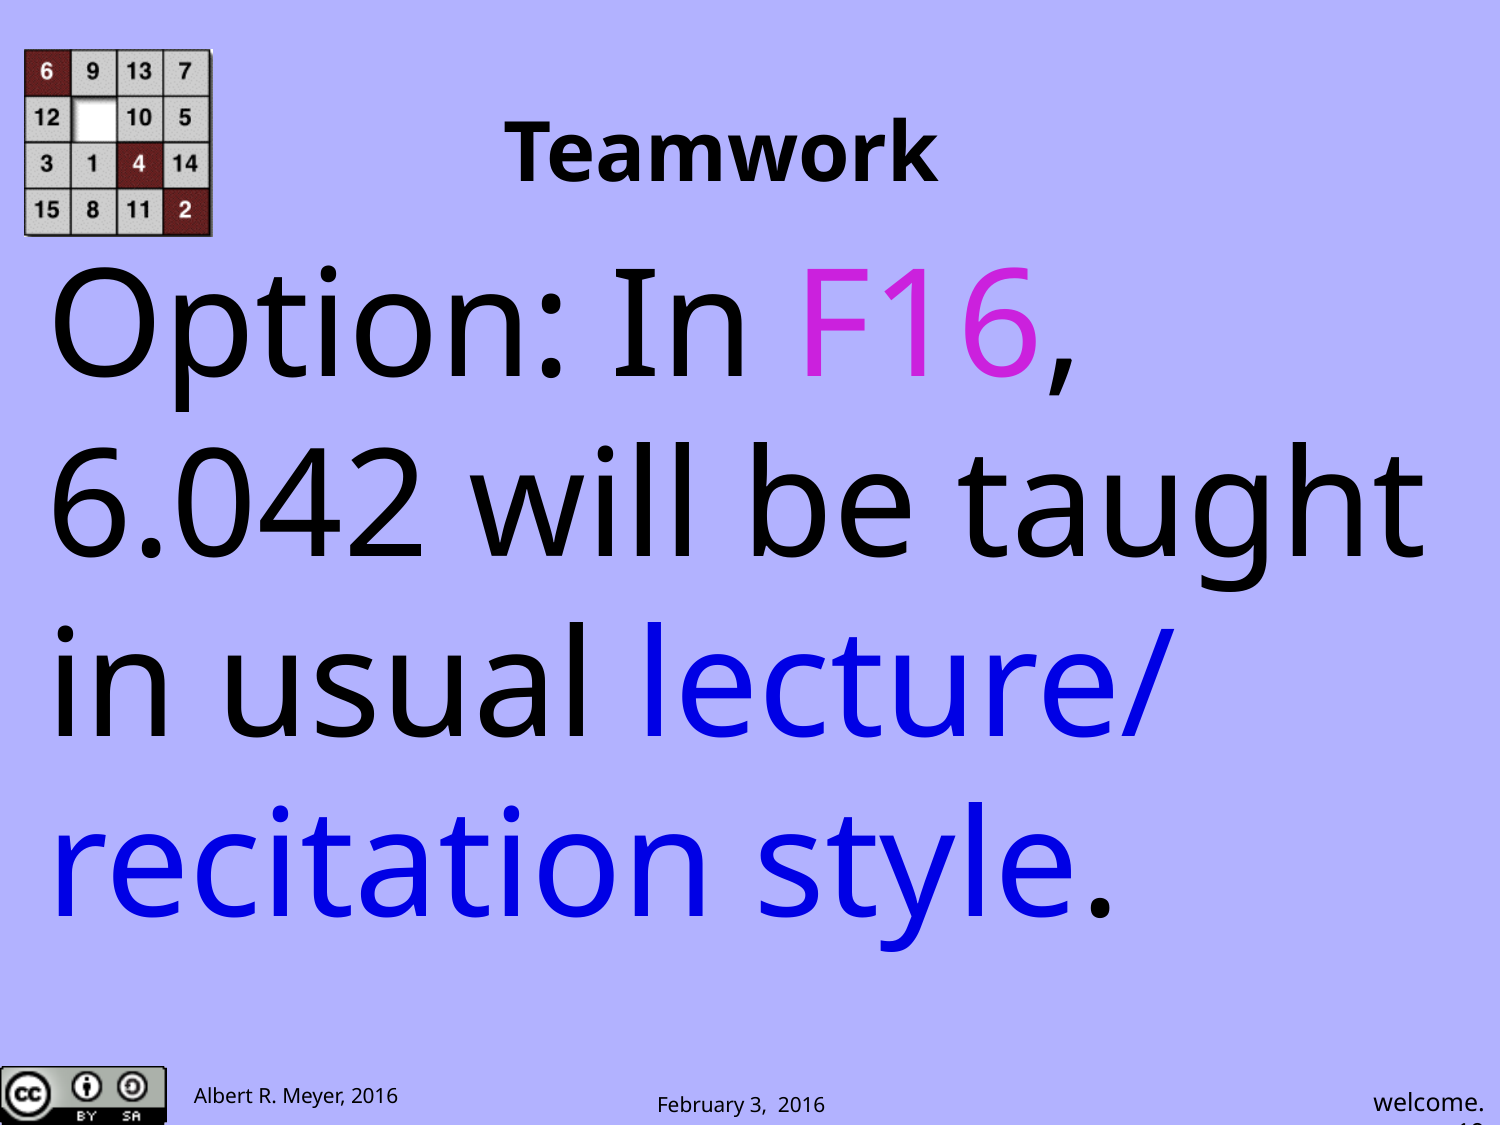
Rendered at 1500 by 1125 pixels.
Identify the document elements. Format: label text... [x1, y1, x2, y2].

picture [24, 49, 213, 237]
title Teamwork [237, 49, 1207, 218]
slide_number welcome.19 [1338, 1078, 1500, 1125]
text_box Option: In F16, 6.042 will be taught in usual lecture/ recitation style. [31, 218, 1482, 1104]
picture [0, 1066, 167, 1125]
